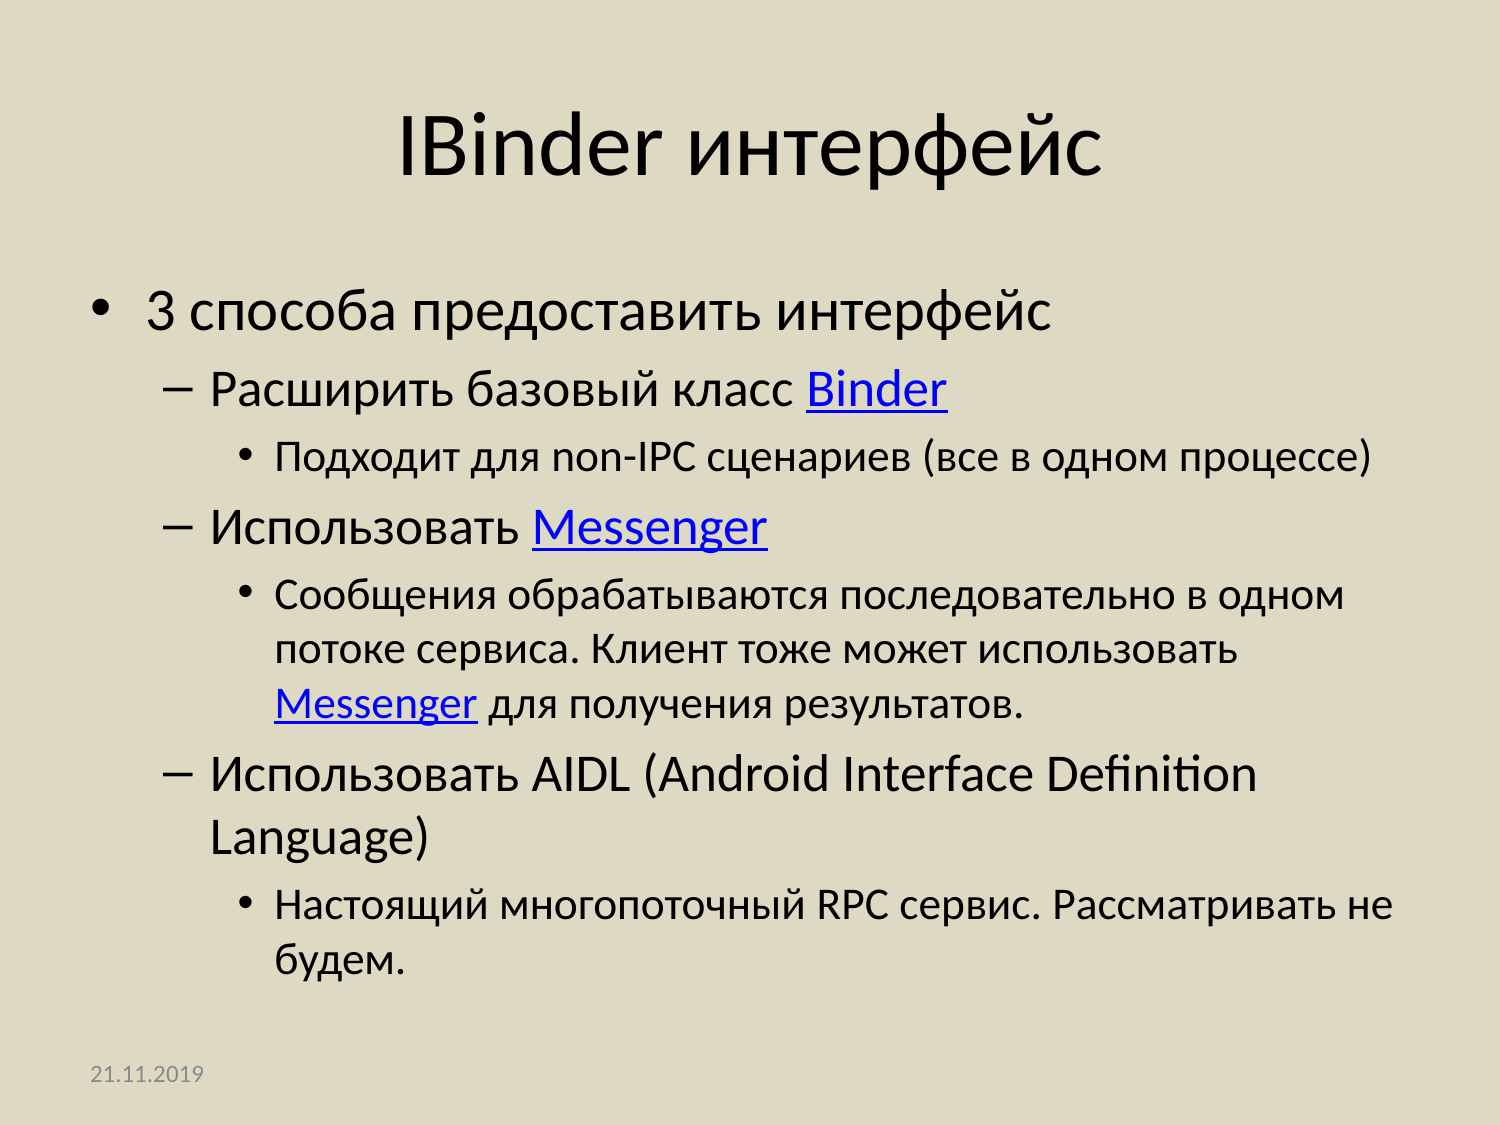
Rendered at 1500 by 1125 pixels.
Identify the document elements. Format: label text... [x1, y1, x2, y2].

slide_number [75, 1042, 425, 1103]
title IBinder интерфейс [74, 44, 1426, 233]
list 3 способа предоставить интерфейс Расширить базовый класс Binder Подходит для non-IPC сценариев (все в одном процессе) Использовать Messenger Сообщения обрабатываются последовательно в одном потоке сервиса. Клиент тоже может использовать Messenger для получения результатов. Использовать AIDL (Android Interface Definition Language) Настоящий многопоточный RPC сервис. Рассматривать не будем. [74, 262, 1426, 1006]
